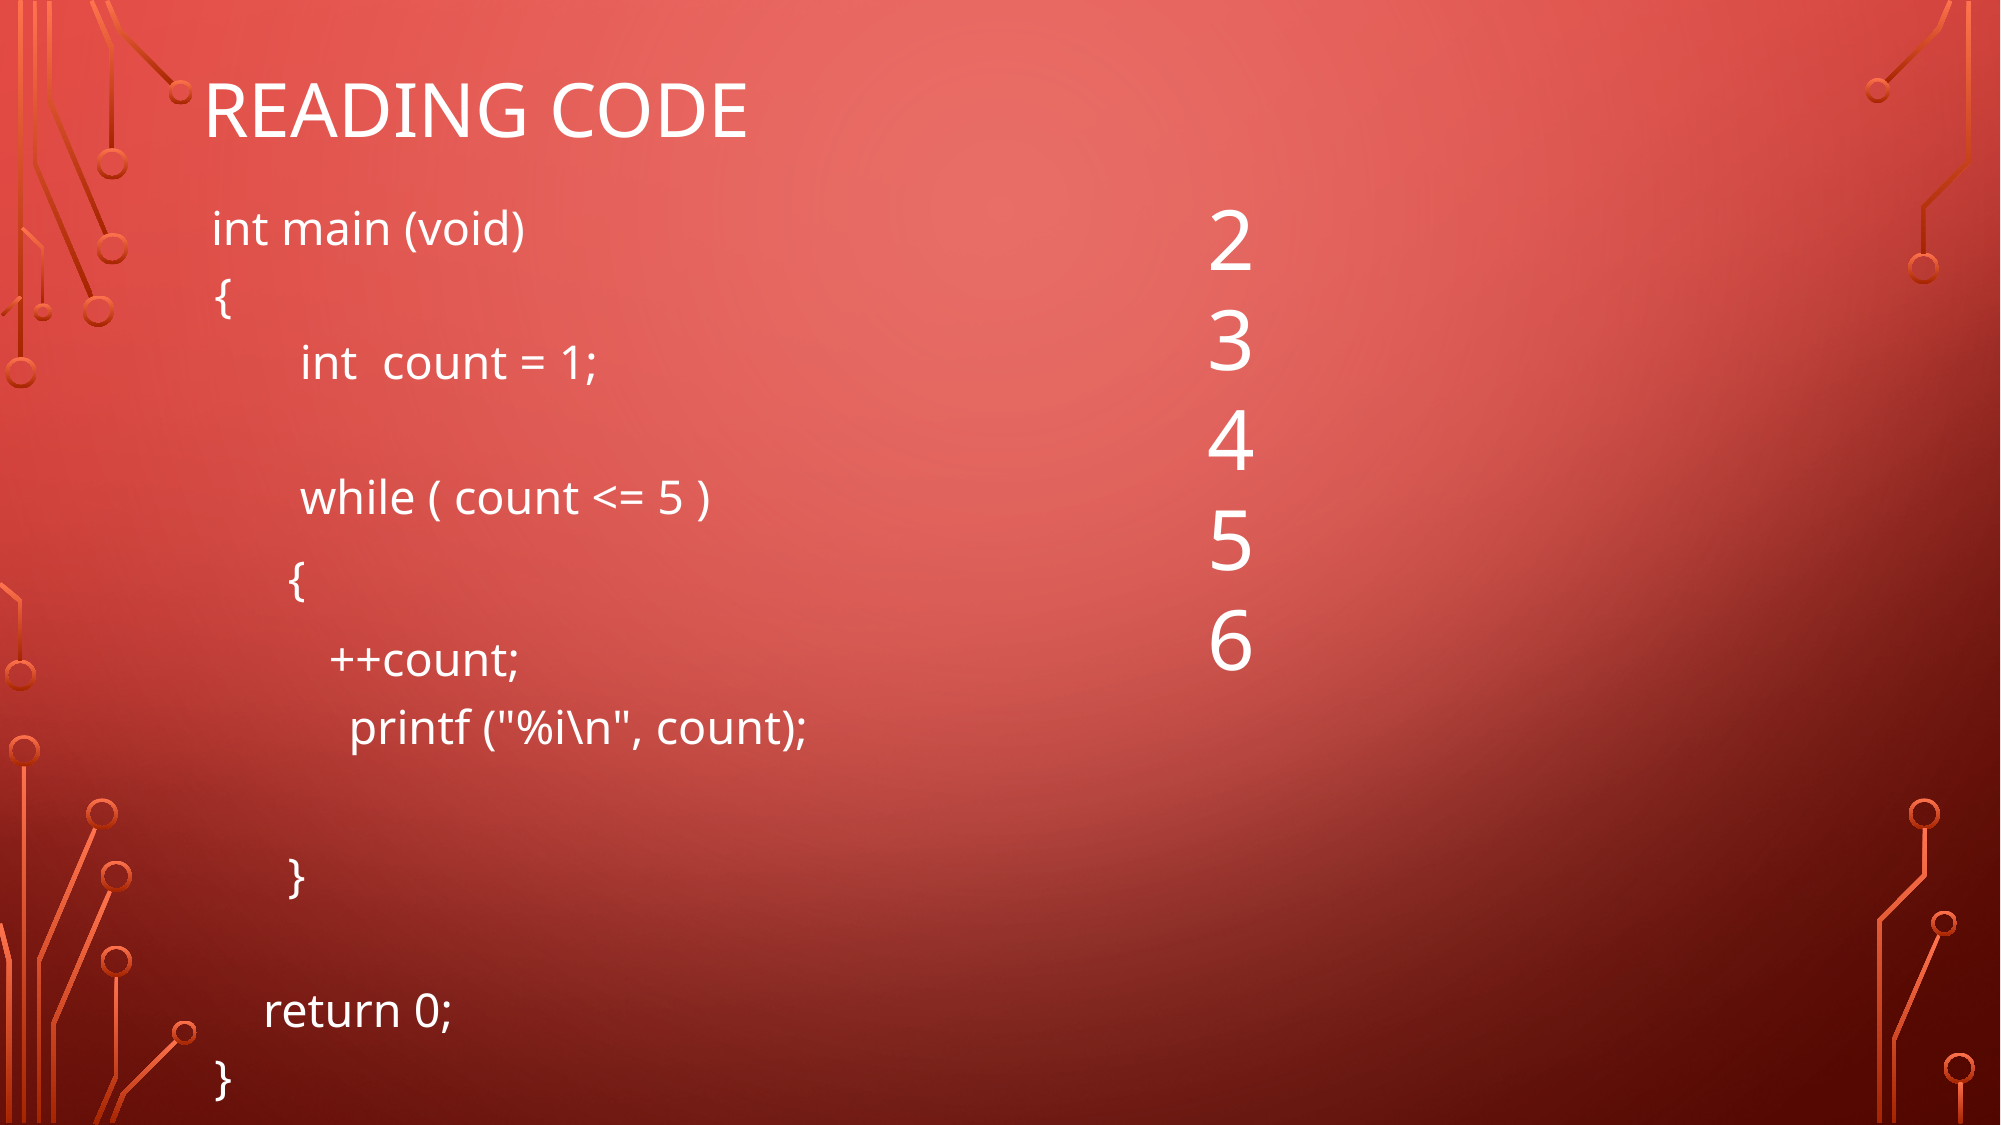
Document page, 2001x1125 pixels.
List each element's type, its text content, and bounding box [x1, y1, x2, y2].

text_box 2 3 4 5 6 [1193, 179, 1325, 695]
title Reading code [187, 46, 1813, 180]
list int main (void) { int count = 1; while ( count <= 5 ) { ++count; printf ("%i\n", count); } return 0; } [187, 179, 1048, 1113]
